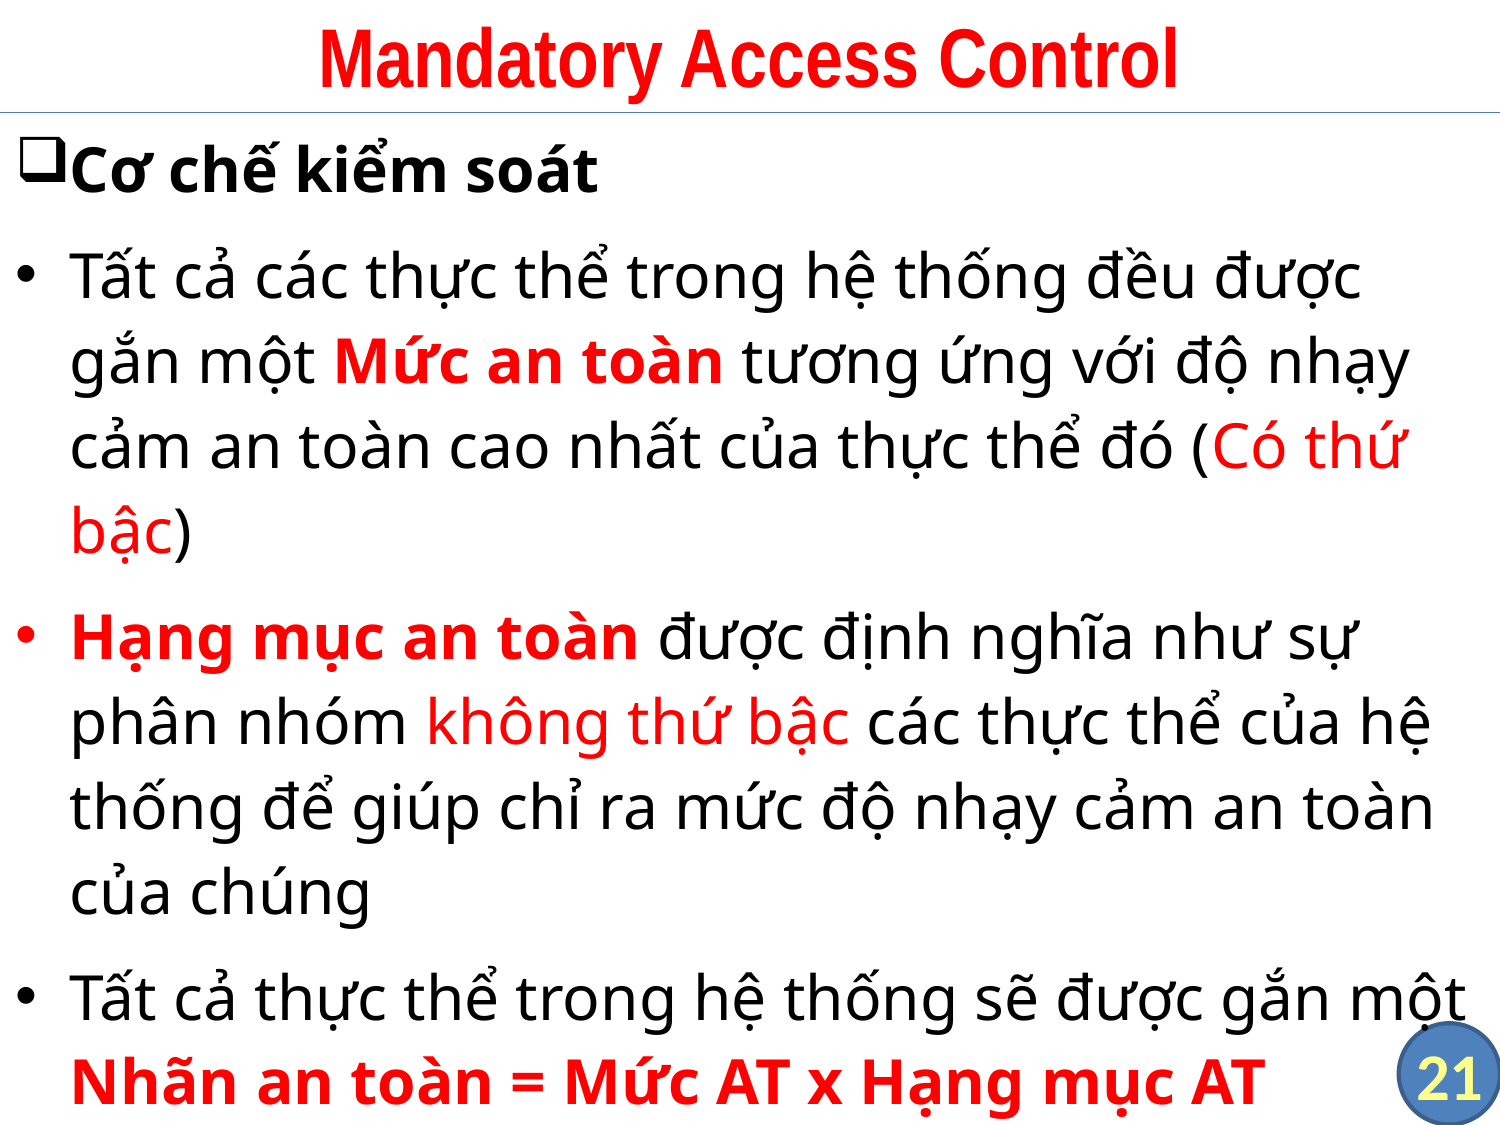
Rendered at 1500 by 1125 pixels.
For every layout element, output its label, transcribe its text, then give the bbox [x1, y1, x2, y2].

list Cơ chế kiểm soát Tất cả các thực thể trong hệ thống đều được gắn một Mức an toàn tương ứng với độ nhạy cảm an toàn cao nhất của thực thể đó (Có thứ bậc) Hạng mục an toàn được định nghĩa như sự phân nhóm không thứ bậc các thực thể của hệ thống để giúp chỉ ra mức độ nhạy cảm an toàn của chúng Tất cả thực thể trong hệ thống sẽ được gắn một Nhãn an toàn = Mức AT x Hạng mục AT [0, 113, 1500, 1125]
slide_number 21 [1399, 1023, 1500, 1125]
title Mandatory Access Control [0, 0, 1500, 113]
